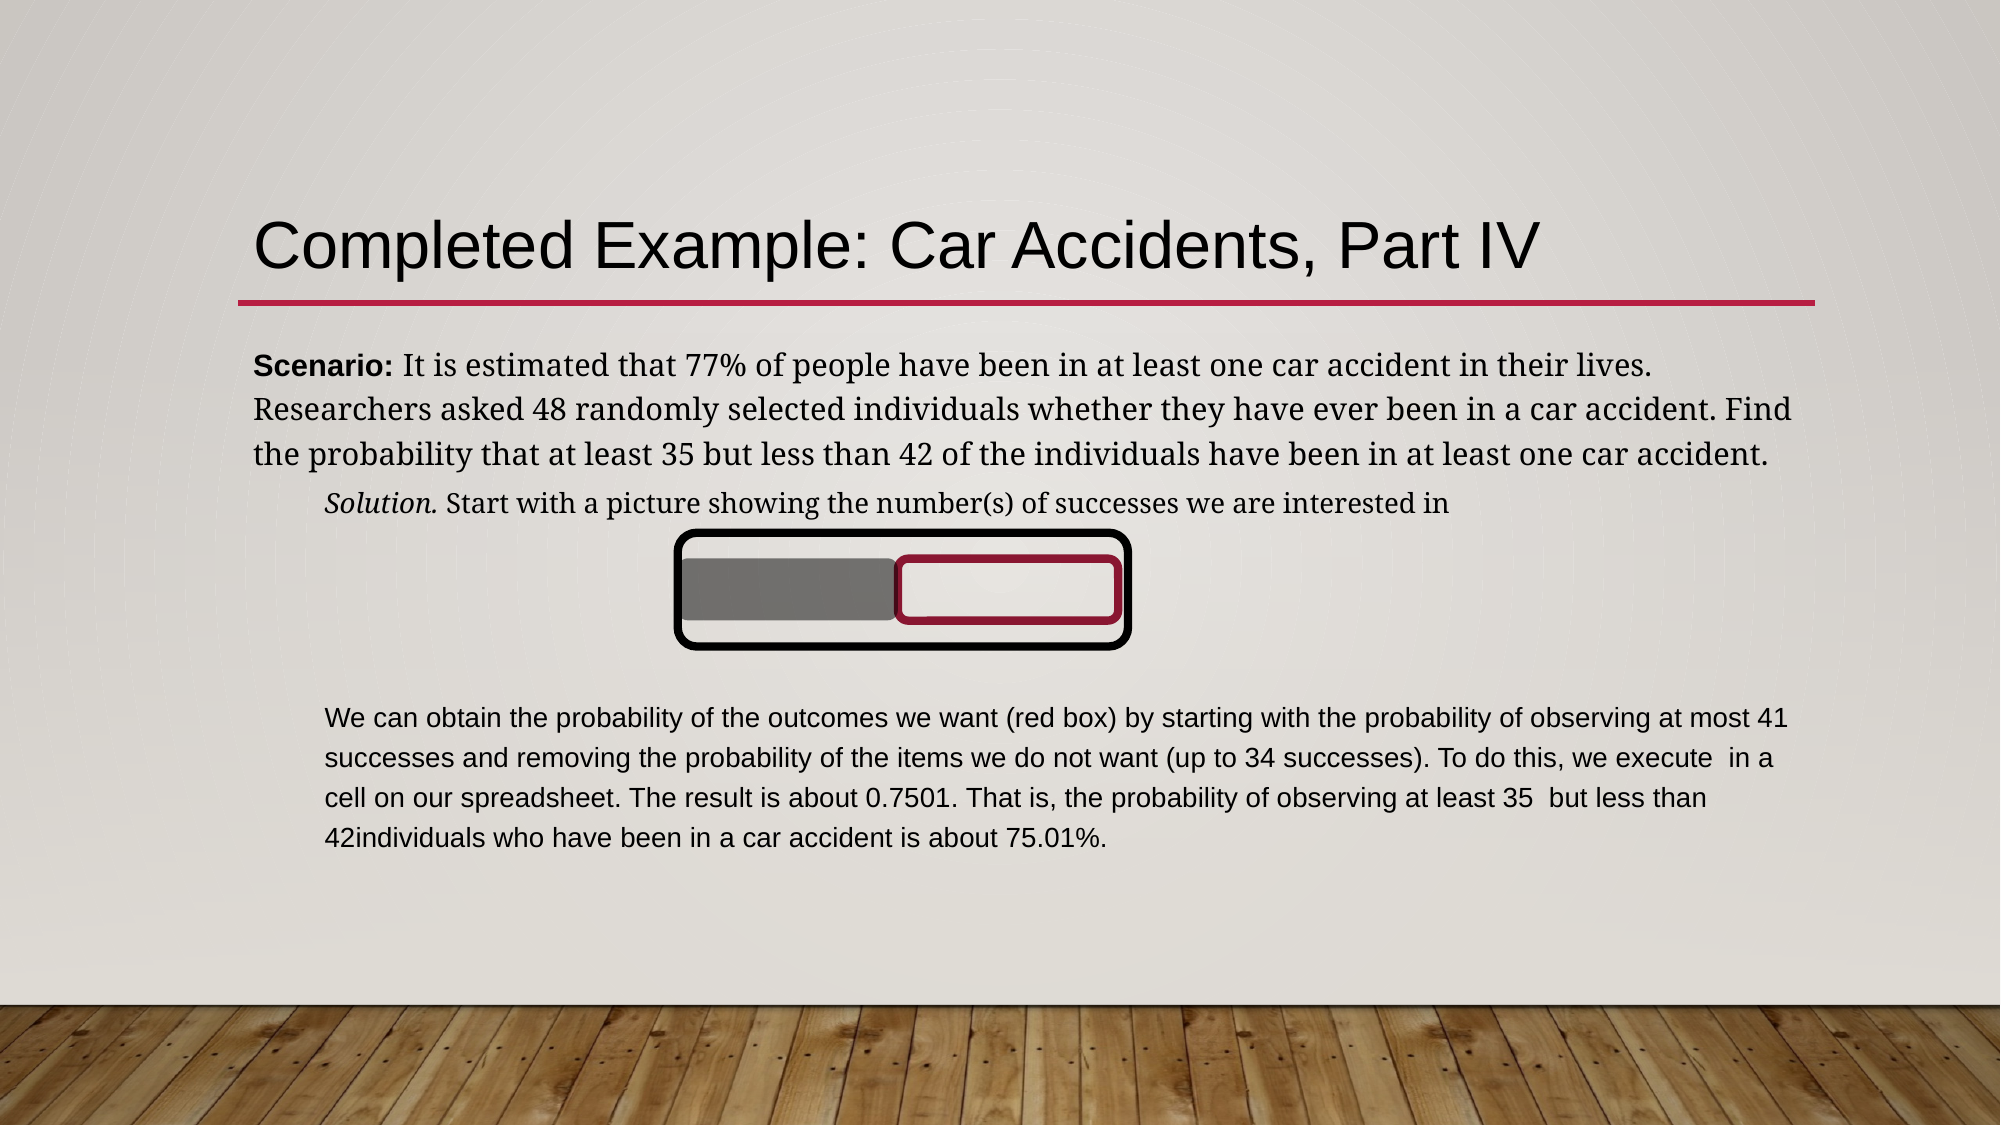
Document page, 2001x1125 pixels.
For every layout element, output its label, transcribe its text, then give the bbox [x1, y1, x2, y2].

picture [0, 1005, 2000, 1125]
title Completed Example: Car Accidents, Part IV [238, 131, 1814, 305]
text_box [676, 531, 1130, 648]
text_box [676, 557, 900, 622]
